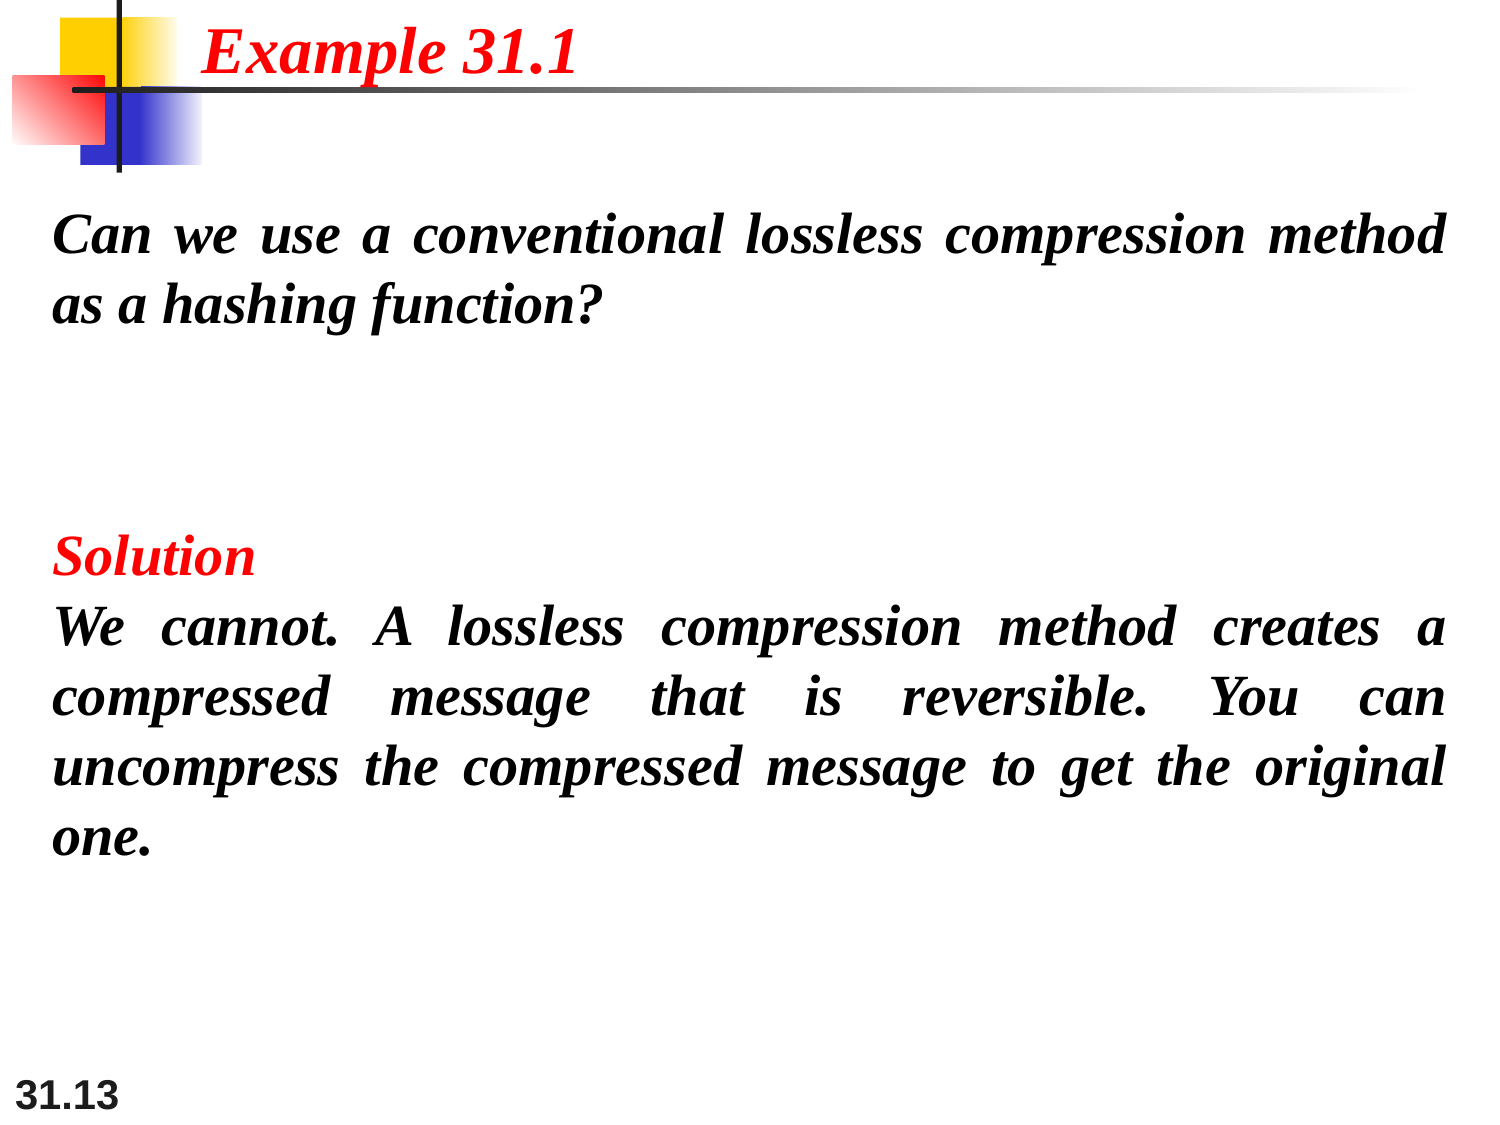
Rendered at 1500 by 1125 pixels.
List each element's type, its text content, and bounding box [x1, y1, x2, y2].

text_box [12, 75, 105, 145]
text_box [116, 0, 122, 87]
text_box [60, 17, 116, 86]
text_box [122, 93, 141, 165]
text_box [116, 93, 122, 173]
text_box Solution We cannot. A lossless compression method creates a compressed message that is reversible. You can uncompress the compressed message to get the original one. [37, 509, 1463, 875]
text_box Can we use a conventional lossless compression method as a hashing function? [37, 187, 1463, 343]
text_box [141, 93, 202, 165]
text_box [80, 93, 116, 165]
slide_number 31.13 [0, 1050, 313, 1125]
text_box [596, 87, 1423, 93]
text_box [122, 17, 177, 86]
text_box [72, 87, 187, 93]
text_box Example 31.1 [187, 0, 596, 95]
